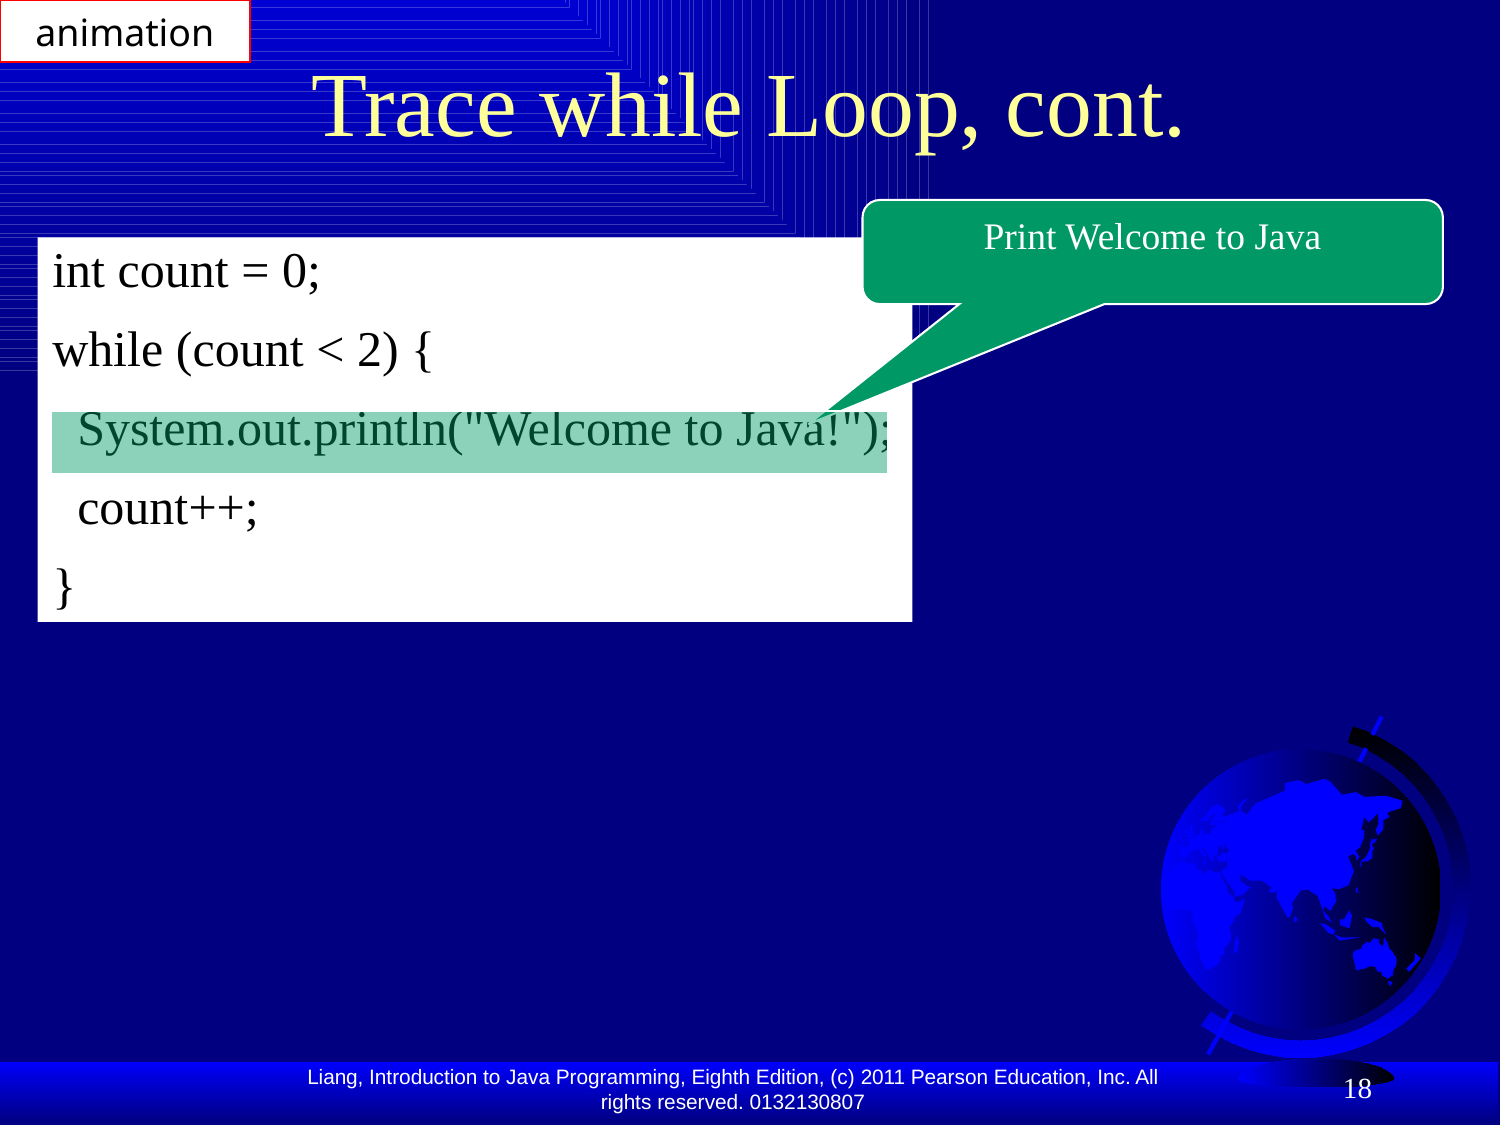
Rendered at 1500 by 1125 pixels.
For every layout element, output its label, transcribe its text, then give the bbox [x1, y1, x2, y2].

slide_number 18 [1074, 1049, 1388, 1125]
text_box int count = 0; while (count < 2) { System.out.println("Welcome to Java!"); count++; } [37, 237, 913, 622]
text_box Print Welcome to Java [824, 199, 1443, 411]
text_box animation [0, 0, 250, 63]
title Trace while Loop, cont. [112, 37, 1388, 163]
text_box [50, 411, 889, 475]
